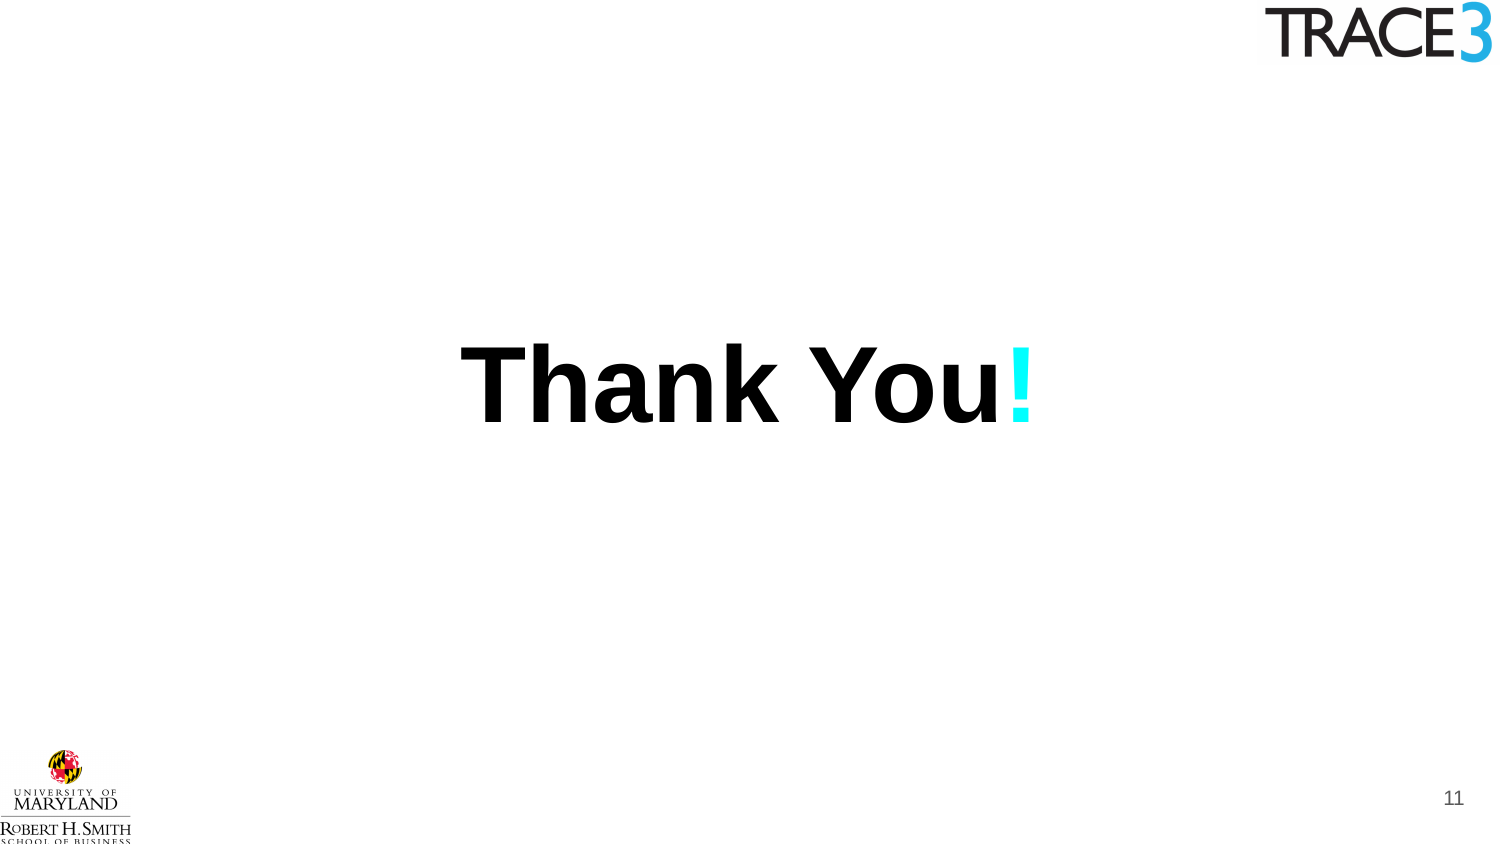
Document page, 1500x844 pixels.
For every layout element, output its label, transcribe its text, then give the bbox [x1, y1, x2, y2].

picture [1257, 0, 1500, 65]
title Thank You! [51, 122, 1449, 459]
slide_number ‹#› [1389, 764, 1480, 830]
picture [0, 750, 131, 844]
